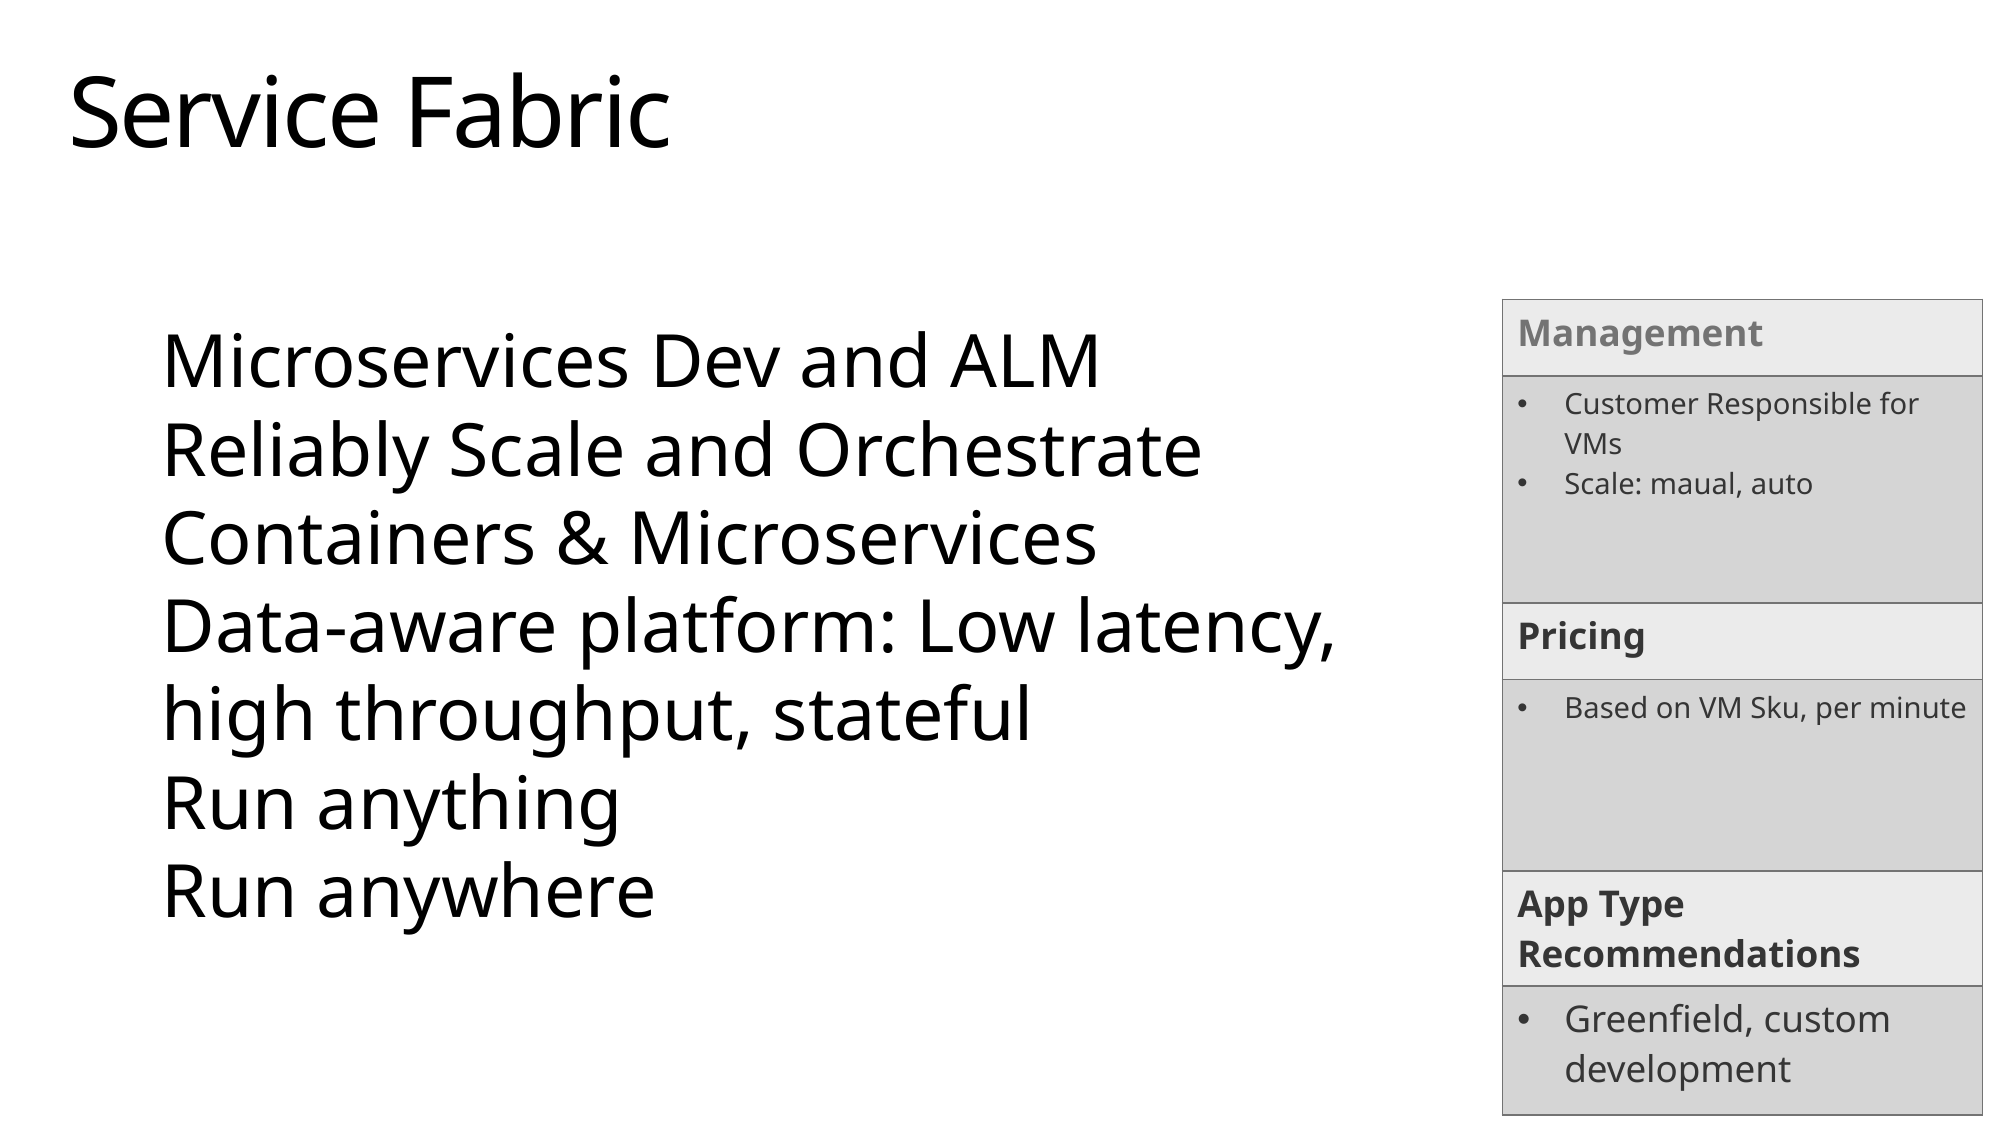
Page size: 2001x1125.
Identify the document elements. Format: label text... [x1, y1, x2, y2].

title Service Fabric [44, 47, 1957, 196]
table_cell Pricing [1503, 604, 1982, 679]
table_cell App Type Recommendations [1503, 872, 1982, 985]
table_header Management [1503, 300, 1982, 375]
table_cell Greenfield, custom development [1503, 987, 1982, 1114]
table_cell Based on VM Sku, per minute [1503, 680, 1982, 870]
list Microservices Dev and ALM Reliably Scale and Orchestrate Containers & Microservices Data-aware platform: Low latency, high throughput, stateful Run anything Run anywhere [137, 299, 1502, 1077]
table_cell Customer Responsible for VMs Scale: maual, auto [1503, 377, 1982, 602]
